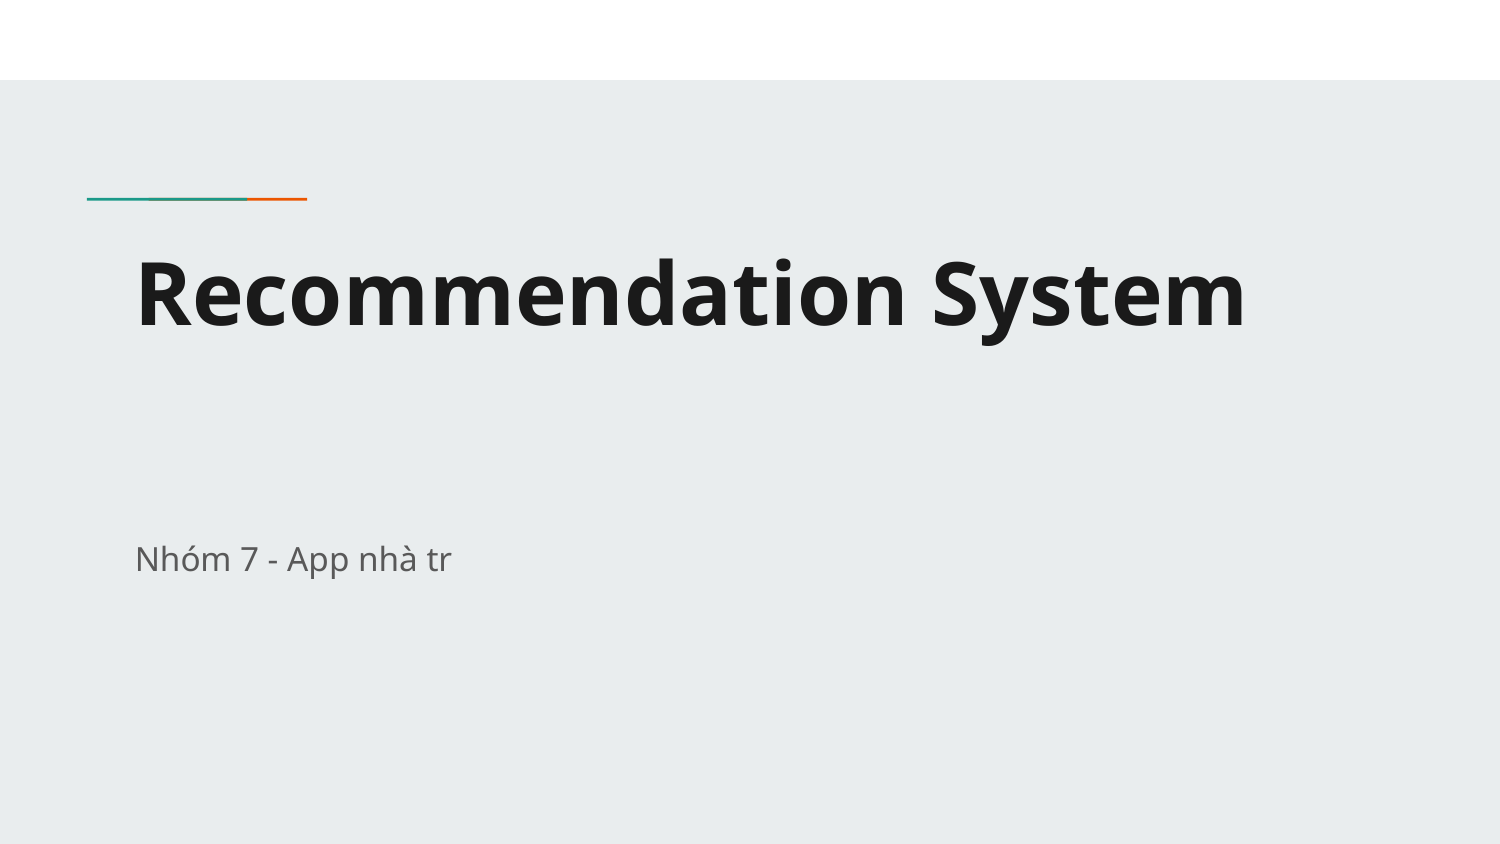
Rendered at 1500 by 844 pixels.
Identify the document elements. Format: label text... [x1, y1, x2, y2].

subtitle Nhóm 7 - App nhà tr [119, 520, 1381, 610]
title Recommendation System [119, 216, 1381, 490]
